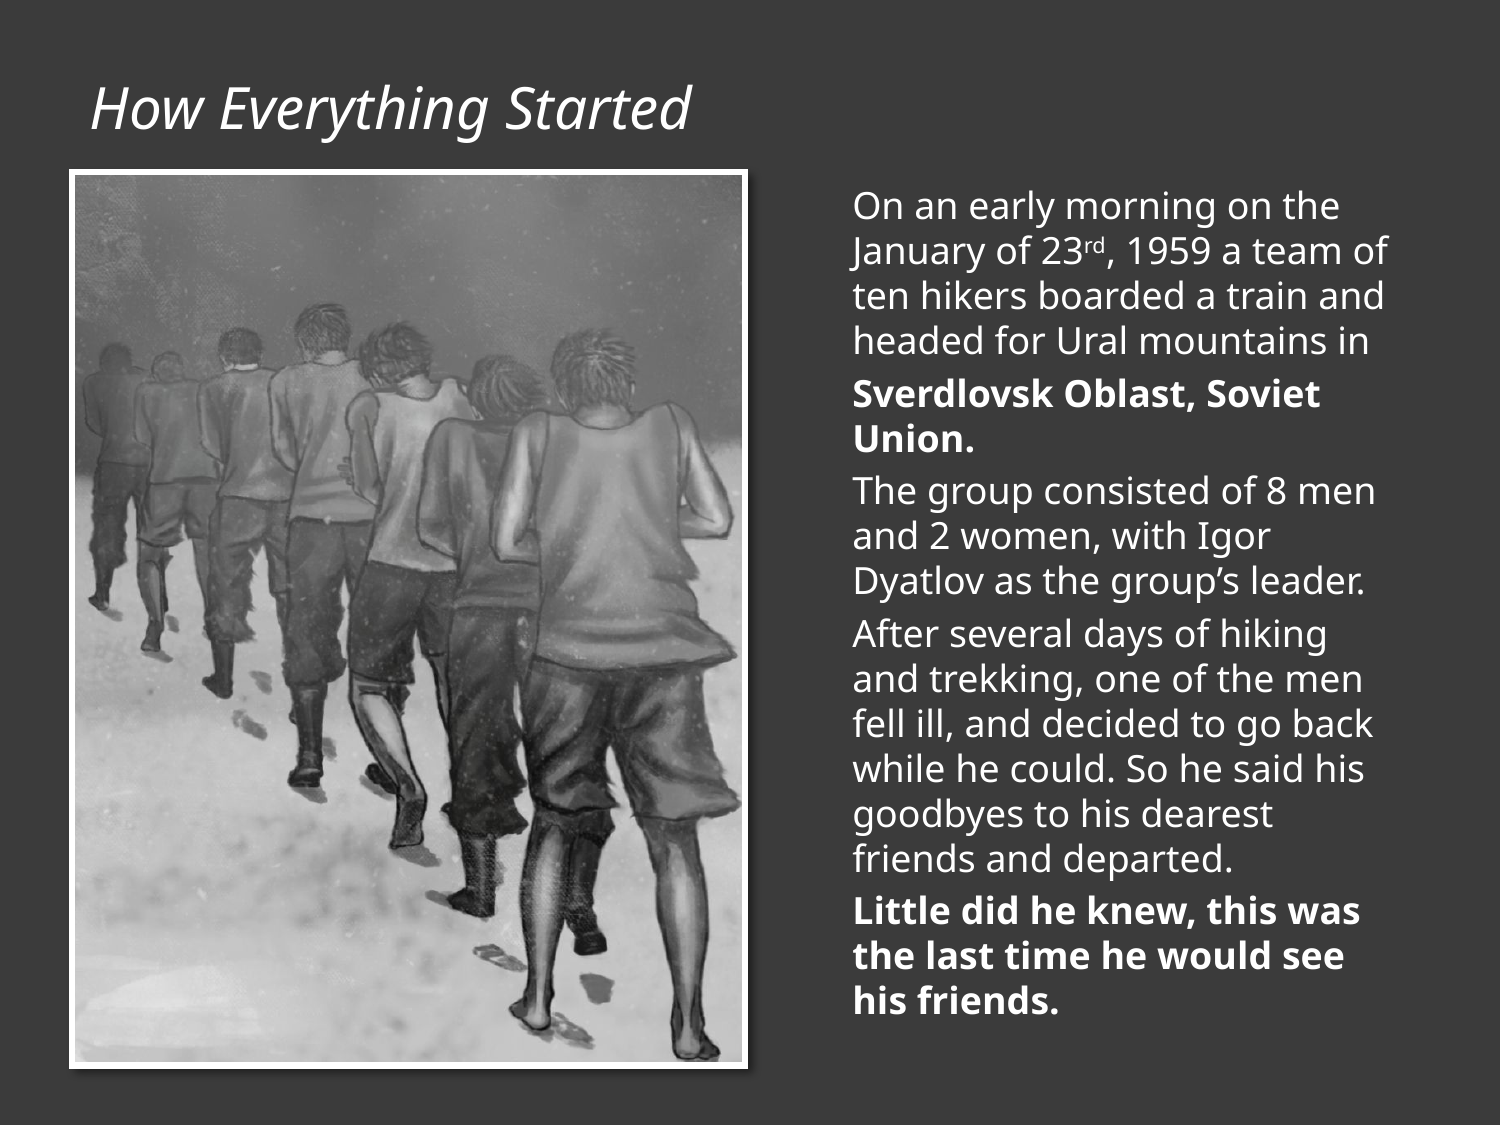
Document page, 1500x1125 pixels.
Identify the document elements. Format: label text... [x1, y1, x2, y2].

text_box How Everything Started [74, 64, 825, 149]
list On an early morning on the January of 23rd, 1959 a team of ten hikers boarded a train and headed for Ural mountains in Sverdlovsk Oblast, Soviet Union. The group consisted of 8 men and 2 women, with Igor Dyatlov as the group’s leader. After several days of hiking and trekking, one of the men fell ill, and decided to go back while he could. So he said his goodbyes to his dearest friends and departed. Little did he knew, this was the last time he would see his friends. [837, 712, 1413, 1038]
picture [74, 174, 743, 1063]
